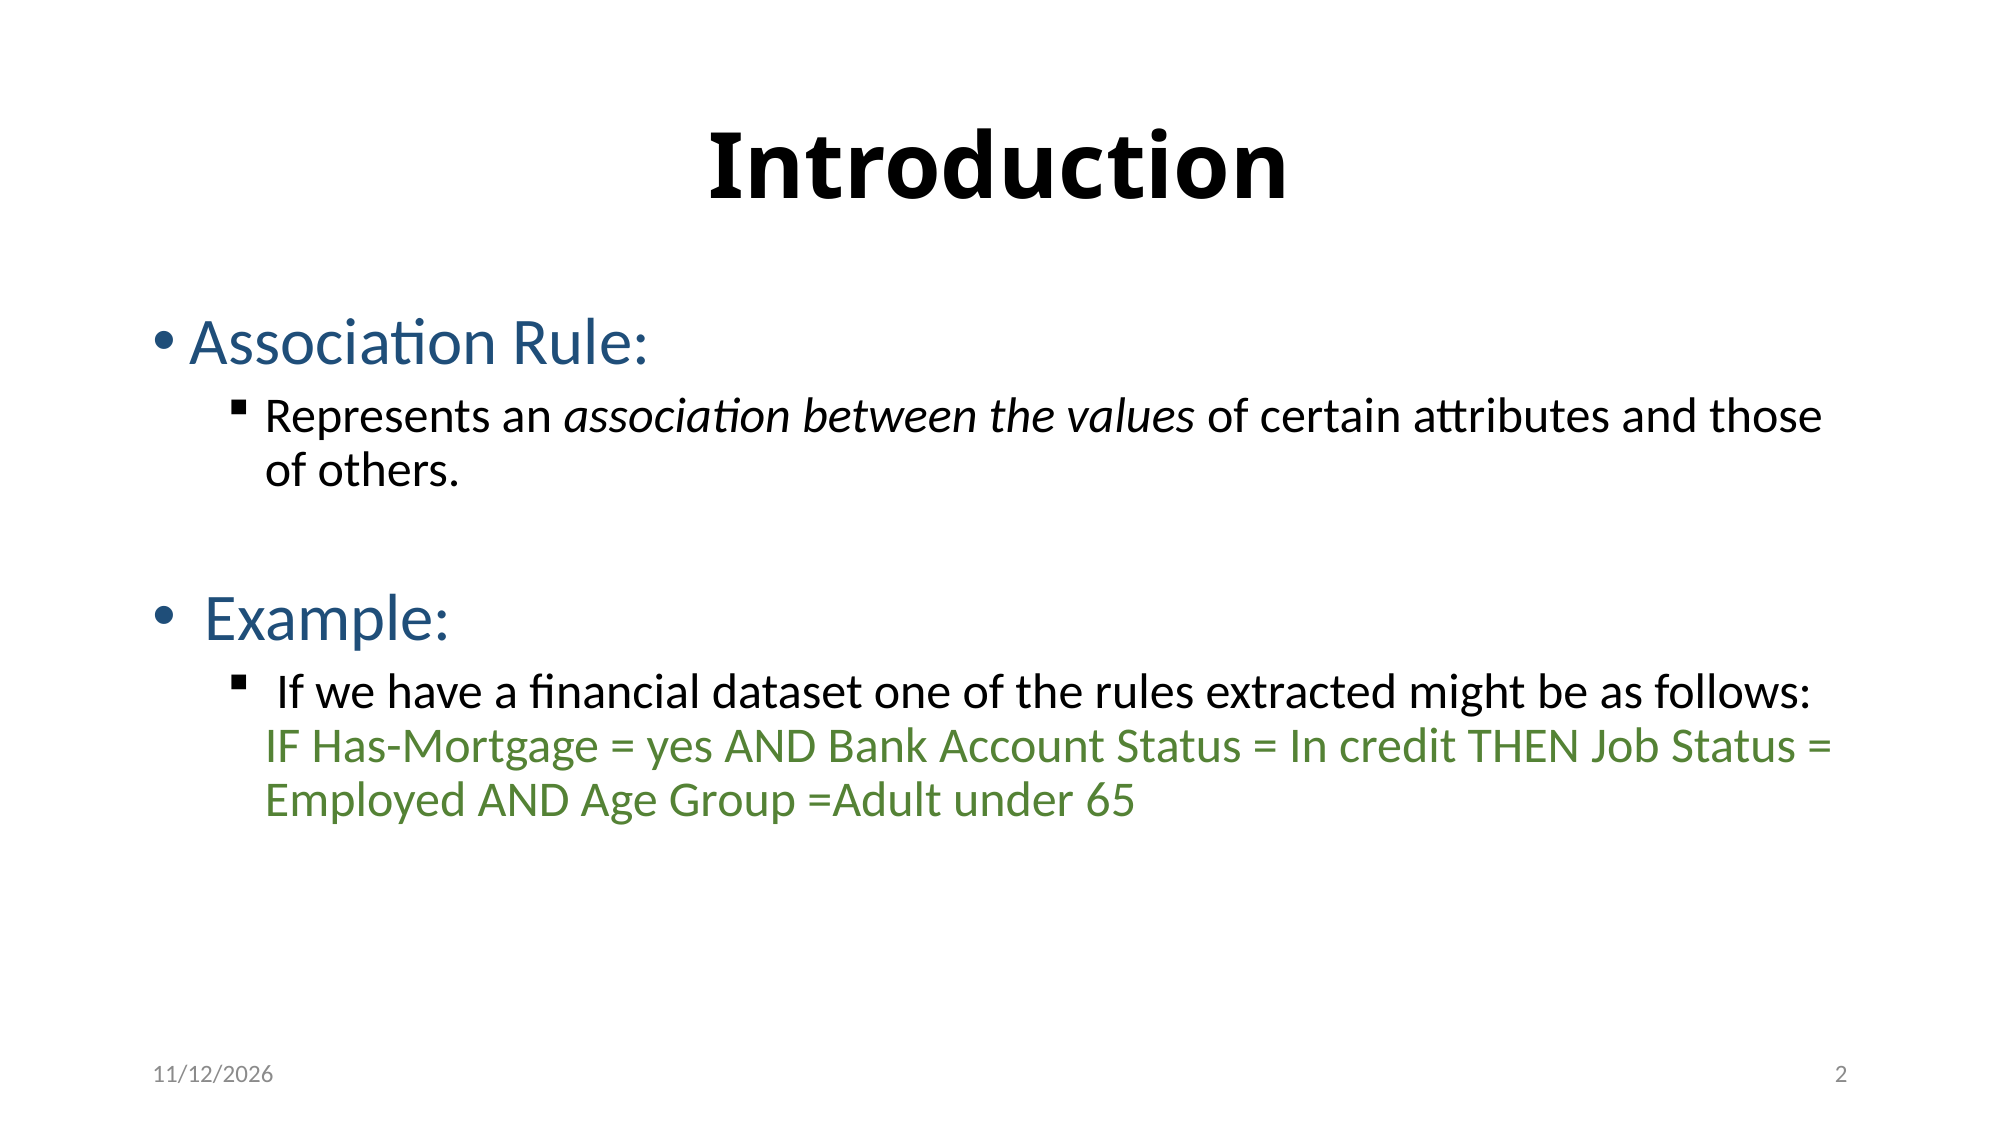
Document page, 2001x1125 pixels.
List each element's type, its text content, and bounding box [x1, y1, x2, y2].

slide_number 2 [1412, 1042, 1863, 1103]
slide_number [137, 1042, 588, 1103]
list Association Rule: Represents an association between the values of certain attributes and those of others. Example: If we have a financial dataset one of the rules extracted might be as follows: IF Has-Mortgage = yes AND Bank Account Status = In credit THEN Job Status = Employed AND Age Group =Adult under 65 [137, 299, 1863, 1014]
title Introduction [137, 59, 1863, 278]
